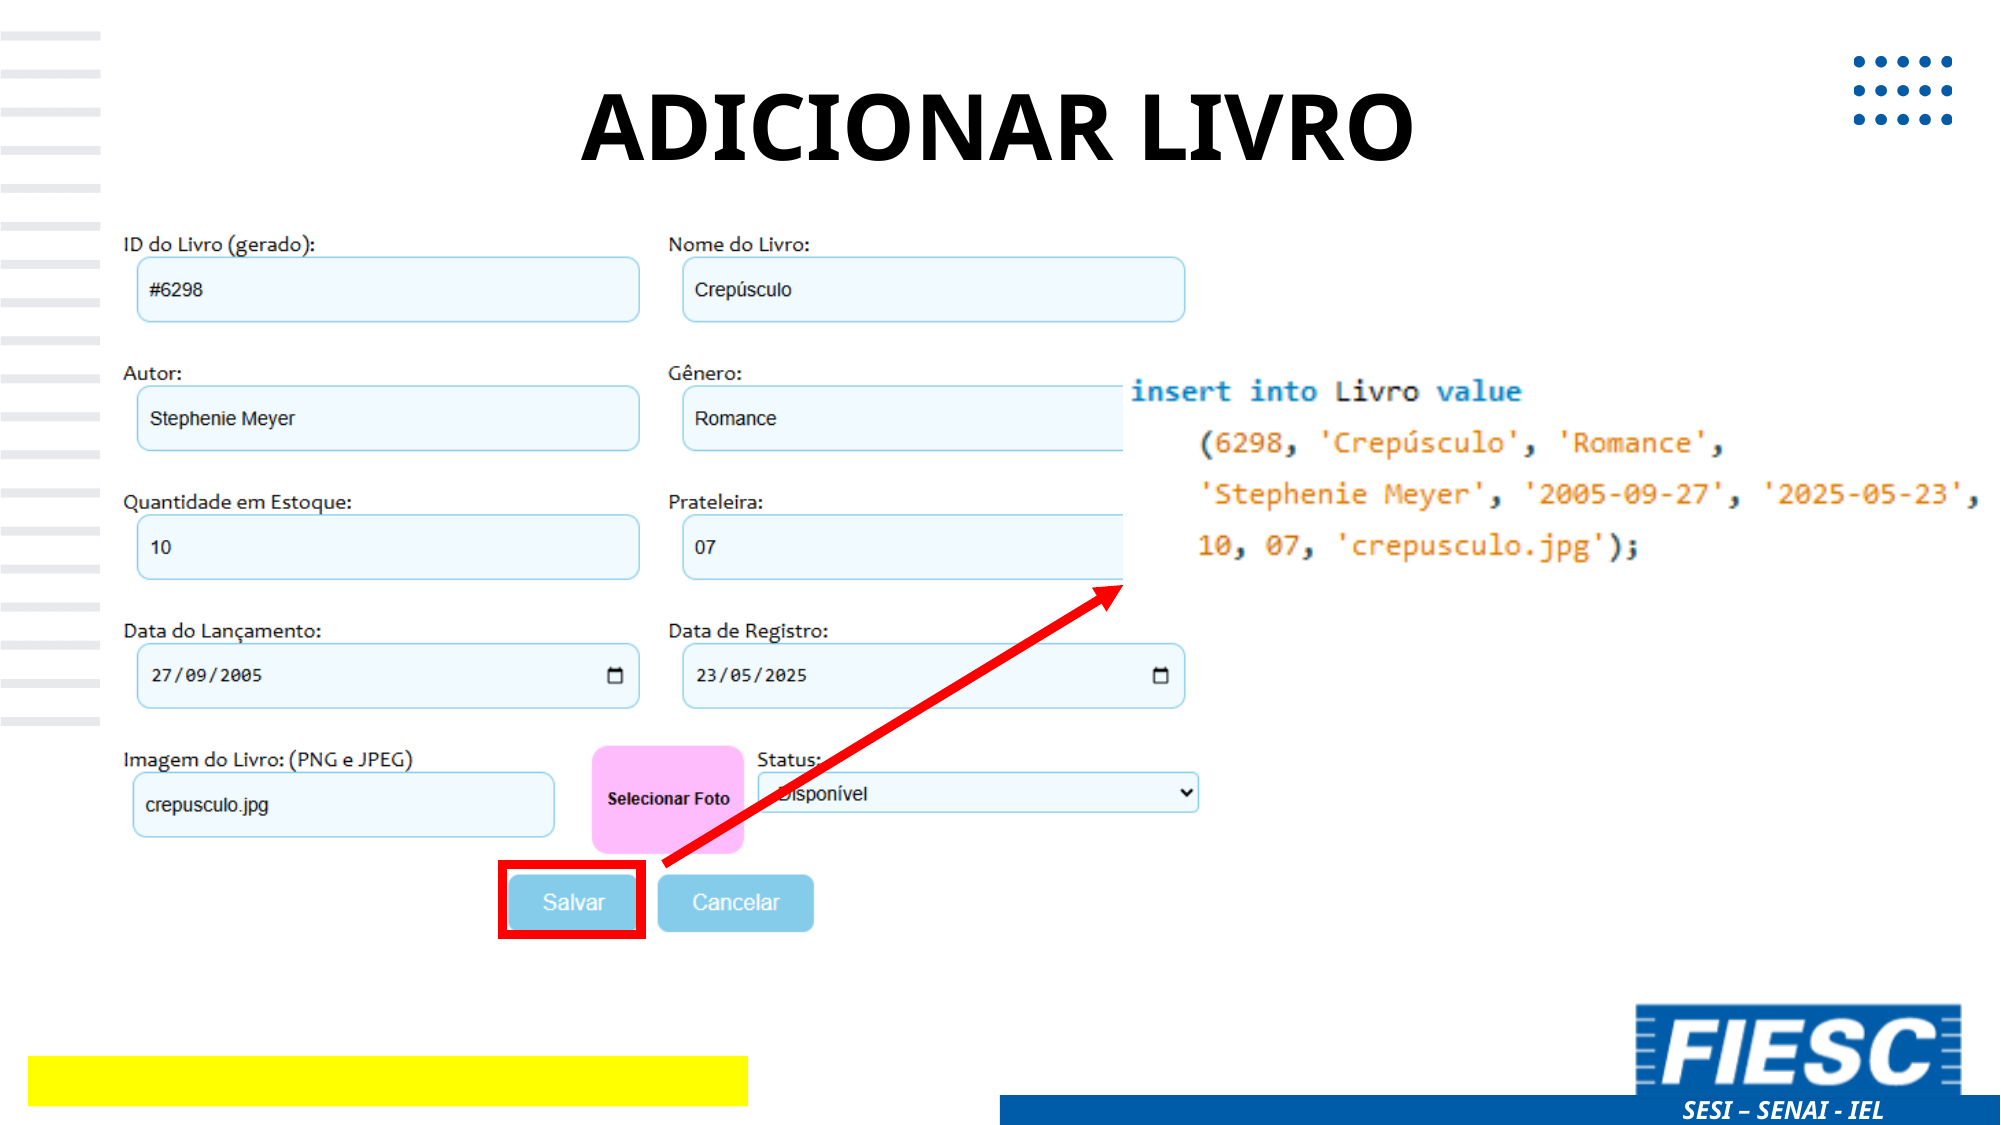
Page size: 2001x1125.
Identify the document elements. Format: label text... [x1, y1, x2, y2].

picture [0, 30, 2000, 935]
text_box [27, 1055, 749, 1107]
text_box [663, 584, 1124, 865]
picture [1854, 56, 1952, 125]
text_box ADICIONAR LIVRO [101, 61, 1913, 187]
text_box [999, 957, 2000, 1125]
